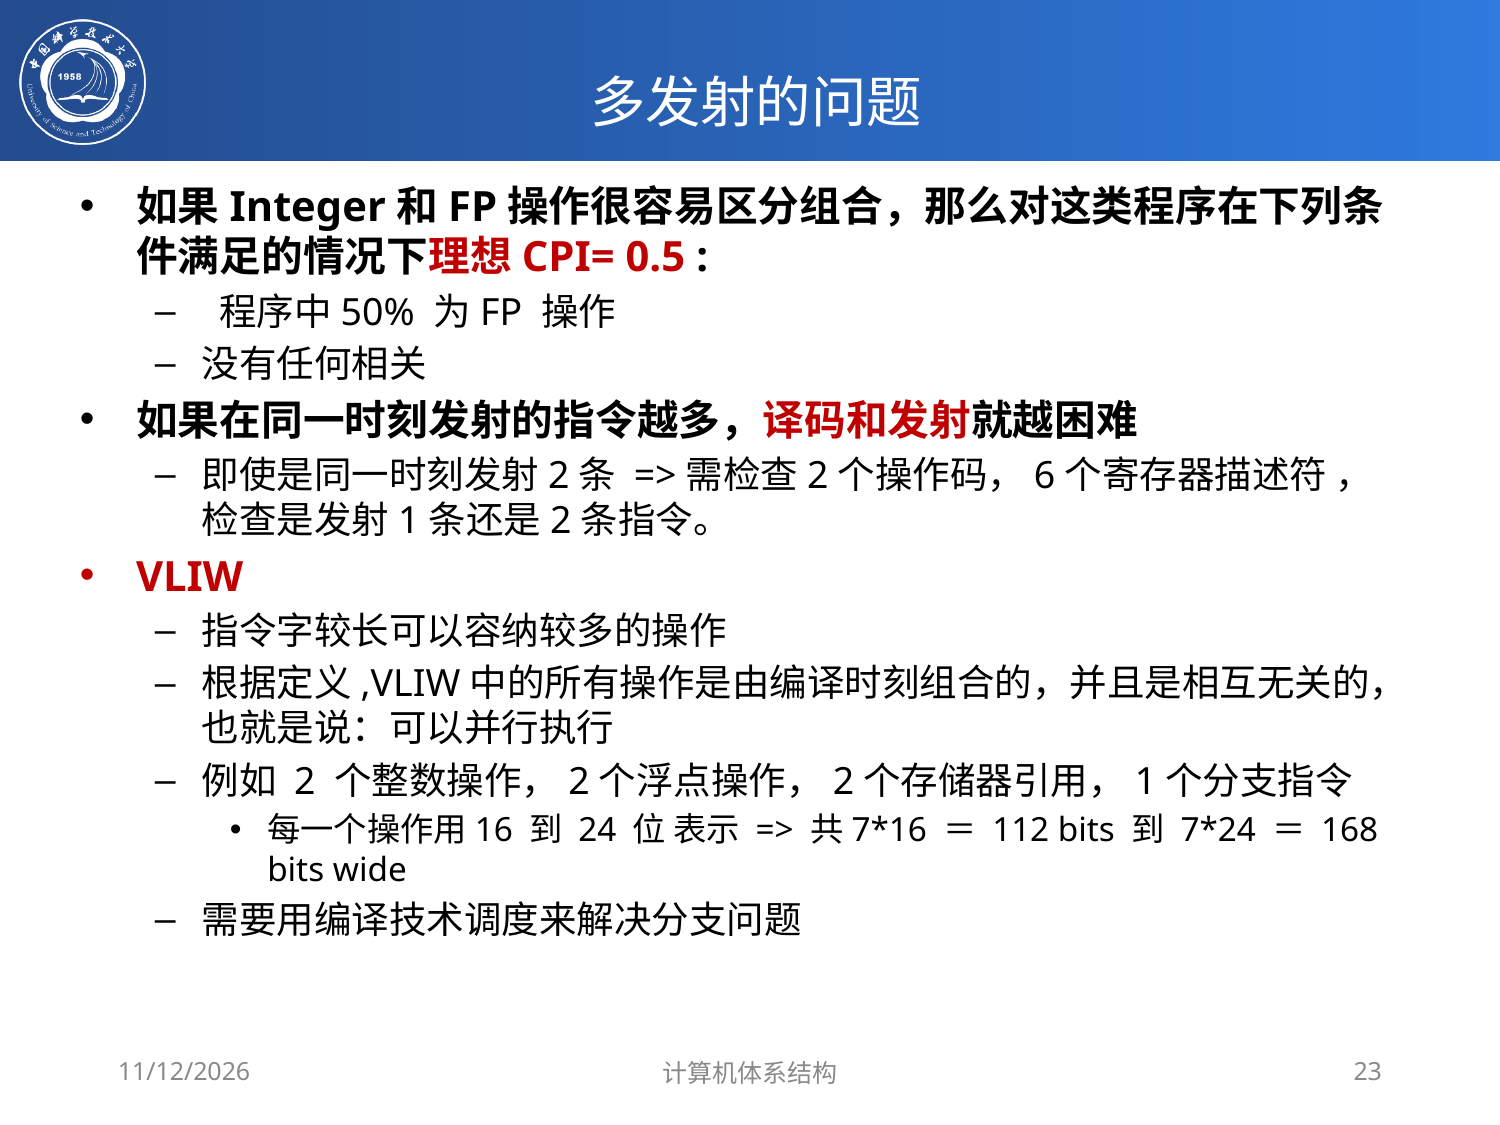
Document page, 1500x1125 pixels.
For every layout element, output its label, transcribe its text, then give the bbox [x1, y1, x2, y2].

list 如果Integer和FP操作很容易区分组合，那么对这类程序在下列条件满足的情况下理想CPI= 0.5 : 程序中50% 为FP 操作 没有任何相关 如果在同一时刻发射的指令越多，译码和发射就越困难 即使是同一时刻发射2条 =>需检查2个操作码，6个寄存器描述符 ，检查是发射1条还是2条指令。 VLIW 指令字较长可以容纳较多的操作 根据定义,VLIW中的所有操作是由编译时刻组合的，并且是相互无关的，也就是说：可以并行执行 例如 2 个整数操作，2个浮点操作，2个存储器引用，1个分支指令 每一个操作用16 到 24 位 表示 => 共7*16 ＝ 112 bits 到 7*24 ＝ 168 bits wide 需要用编译技术调度来解决分支问题 [64, 172, 1424, 1012]
picture [19, 19, 146, 145]
text_box 计算机体系结构 [496, 1042, 1004, 1103]
text_box 2020/4/13 [103, 1042, 441, 1103]
title 多发射的问题 [76, 59, 1436, 142]
text_box 23 [1059, 1042, 1397, 1103]
